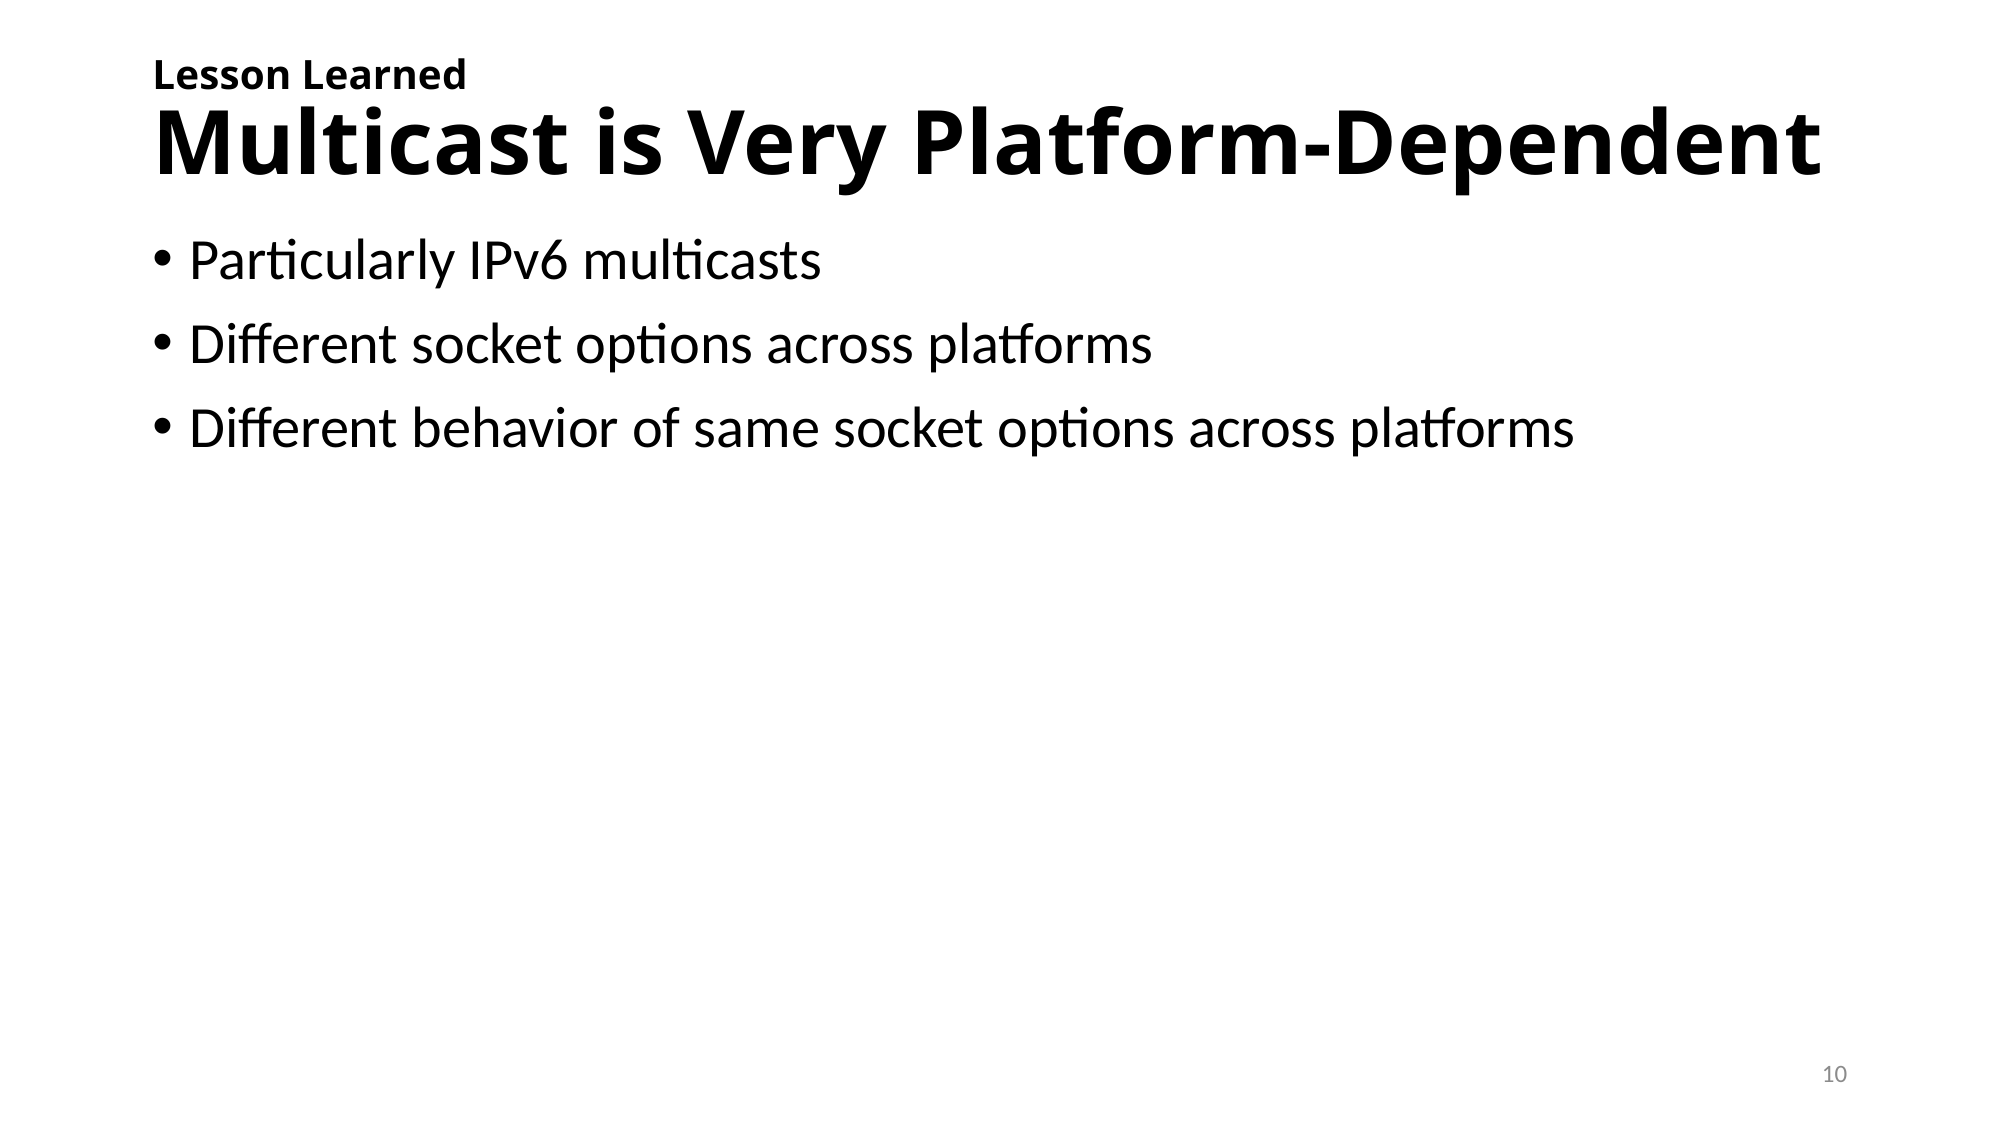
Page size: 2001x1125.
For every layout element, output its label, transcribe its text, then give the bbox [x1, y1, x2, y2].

list Particularly IPv6 multicasts Different socket options across platforms Different behavior of same socket options across platforms [137, 222, 1863, 1014]
slide_number 10 [1412, 1042, 1863, 1103]
title Lesson Learned Multicast is Very Platform-Dependent [137, 46, 1863, 203]
